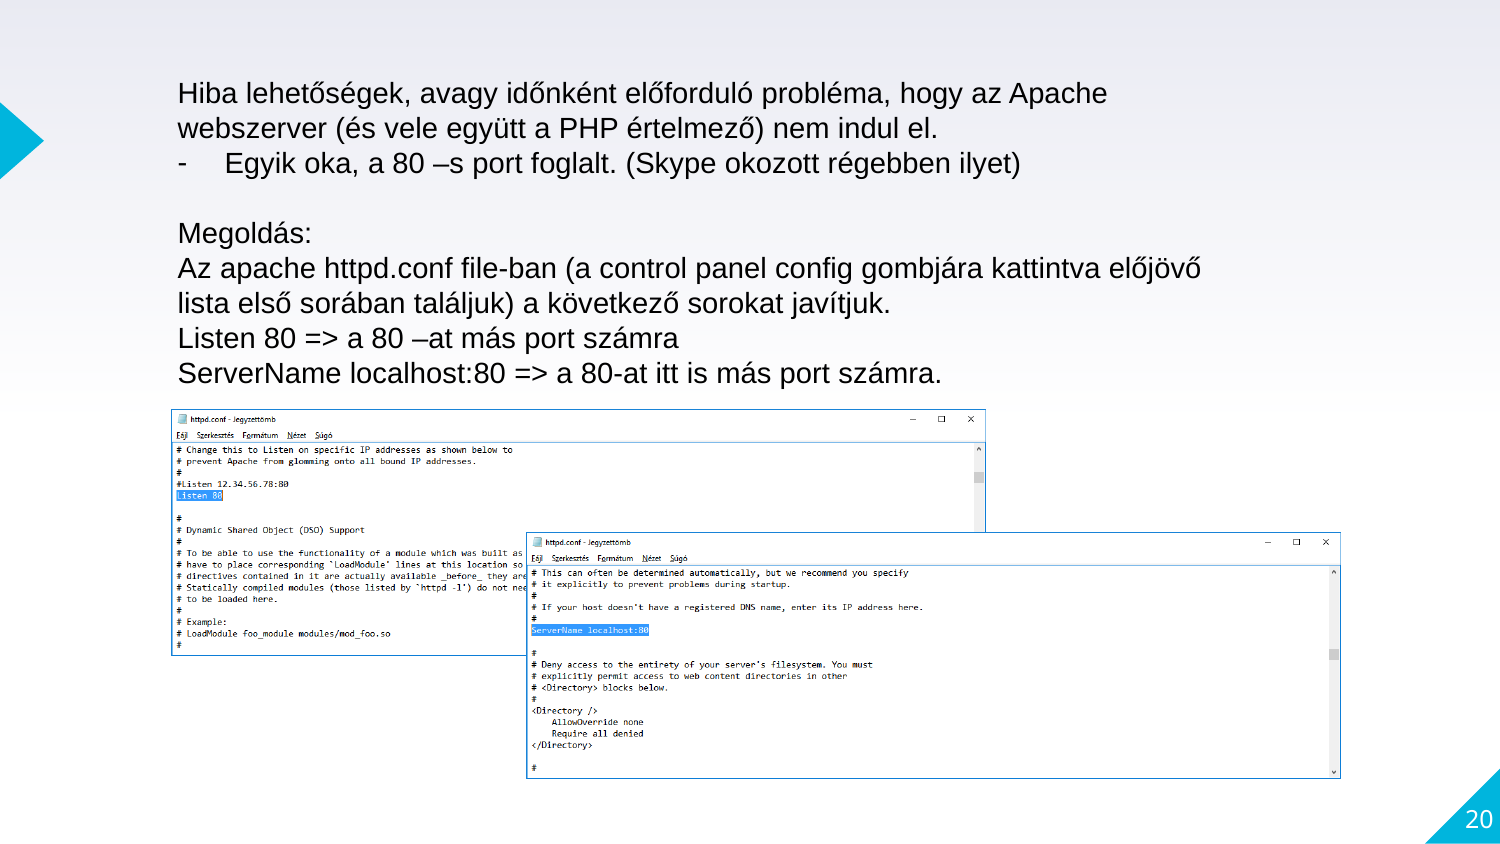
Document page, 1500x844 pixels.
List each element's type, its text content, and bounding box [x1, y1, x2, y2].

picture [171, 408, 1341, 779]
text_box Hiba lehetőségek, avagy időnként előforduló probléma, hogy az Apache webszerver (és vele együtt a PHP értelmező) nem indul el. Egyik oka, a 80 –s port foglalt. (Skype okozott régebben ilyet) Megoldás: Az apache httpd.conf file-ban (a control panel config gombjára kattintva előjövő lista első sorában találjuk) a következő sorokat javítjuk. Listen 80 => a 80 –at más port számra ServerName localhost:80 => a 80-at itt is más port számra. [162, 67, 1267, 397]
slide_number 20 [1418, 760, 1494, 838]
